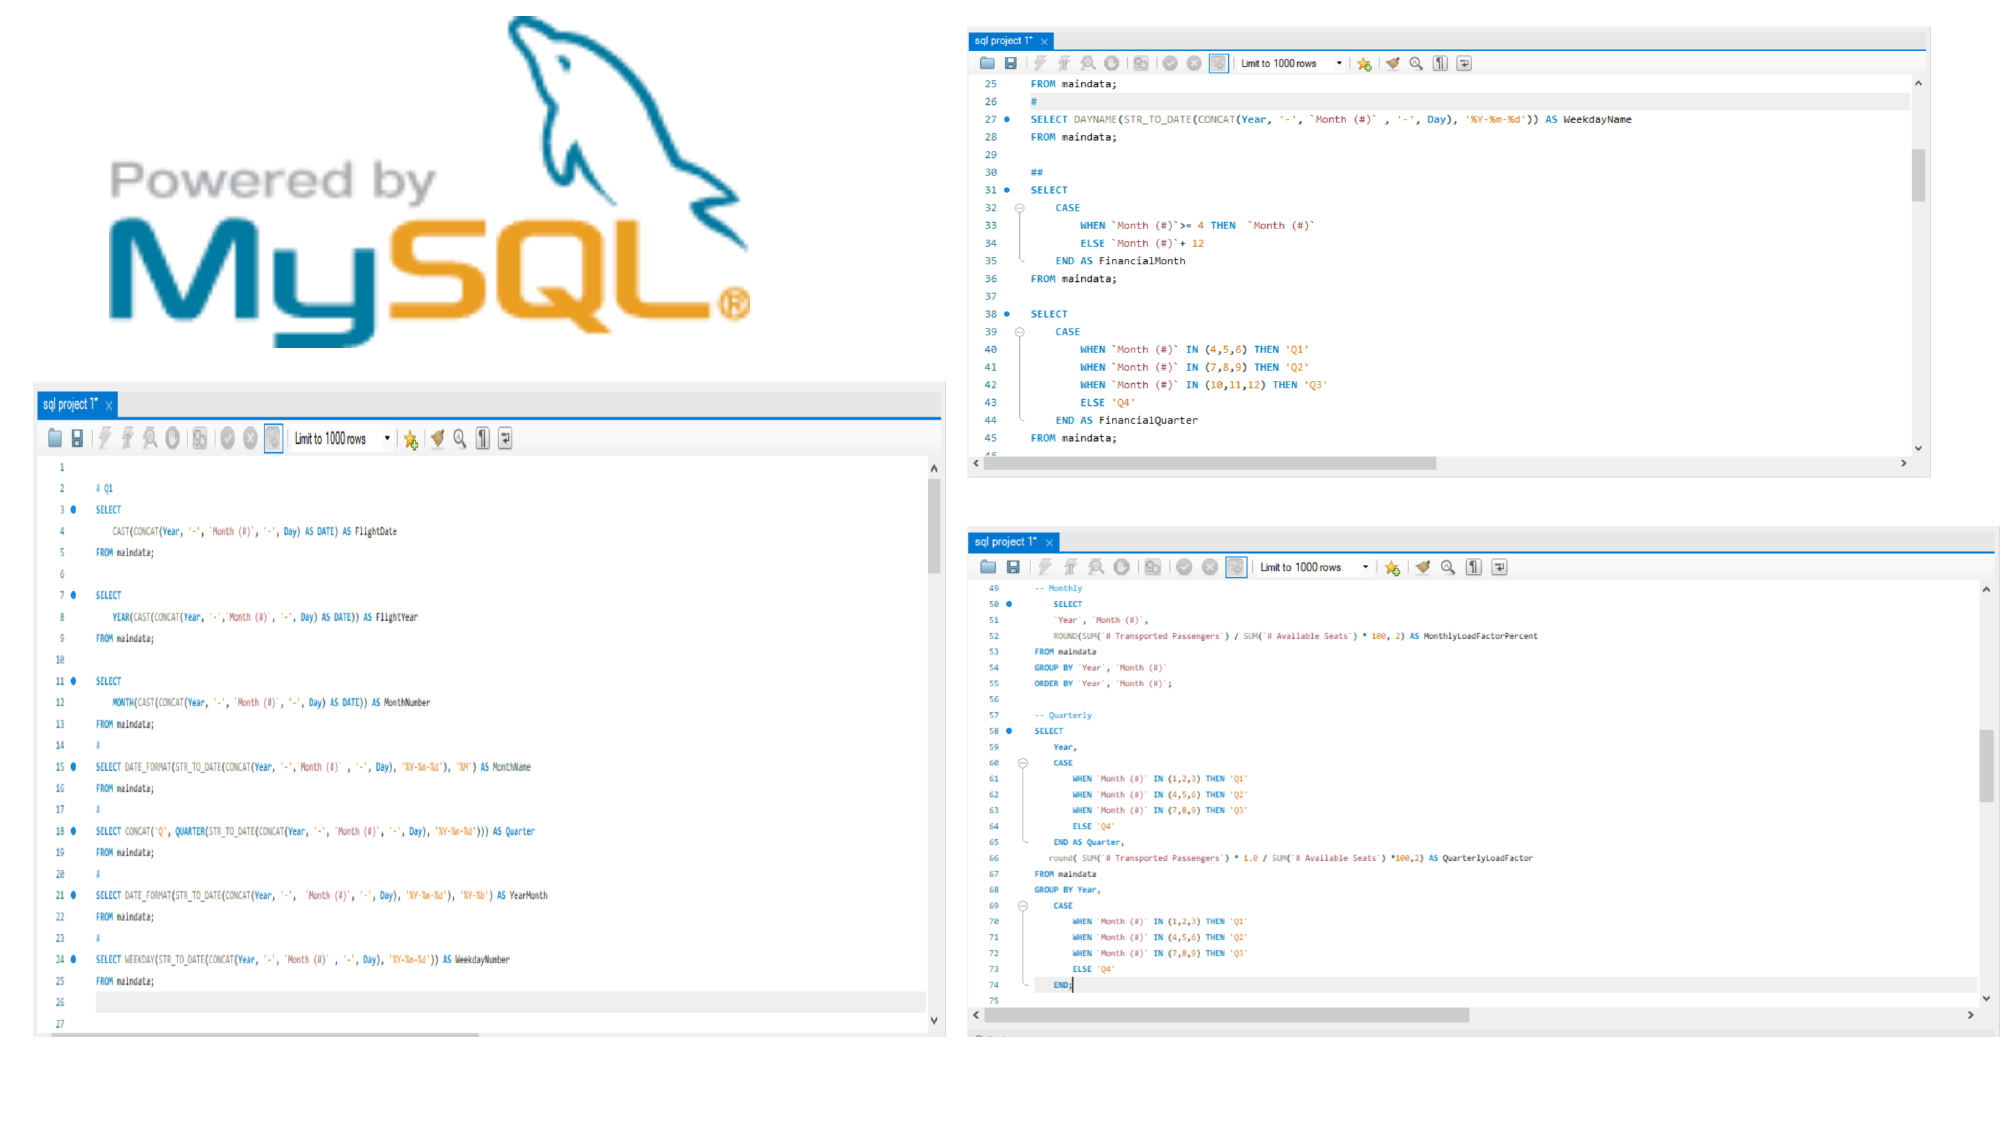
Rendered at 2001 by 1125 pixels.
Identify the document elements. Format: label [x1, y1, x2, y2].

picture [109, 15, 750, 348]
picture [967, 26, 1931, 479]
picture [33, 381, 946, 1037]
picture [967, 526, 2000, 1037]
